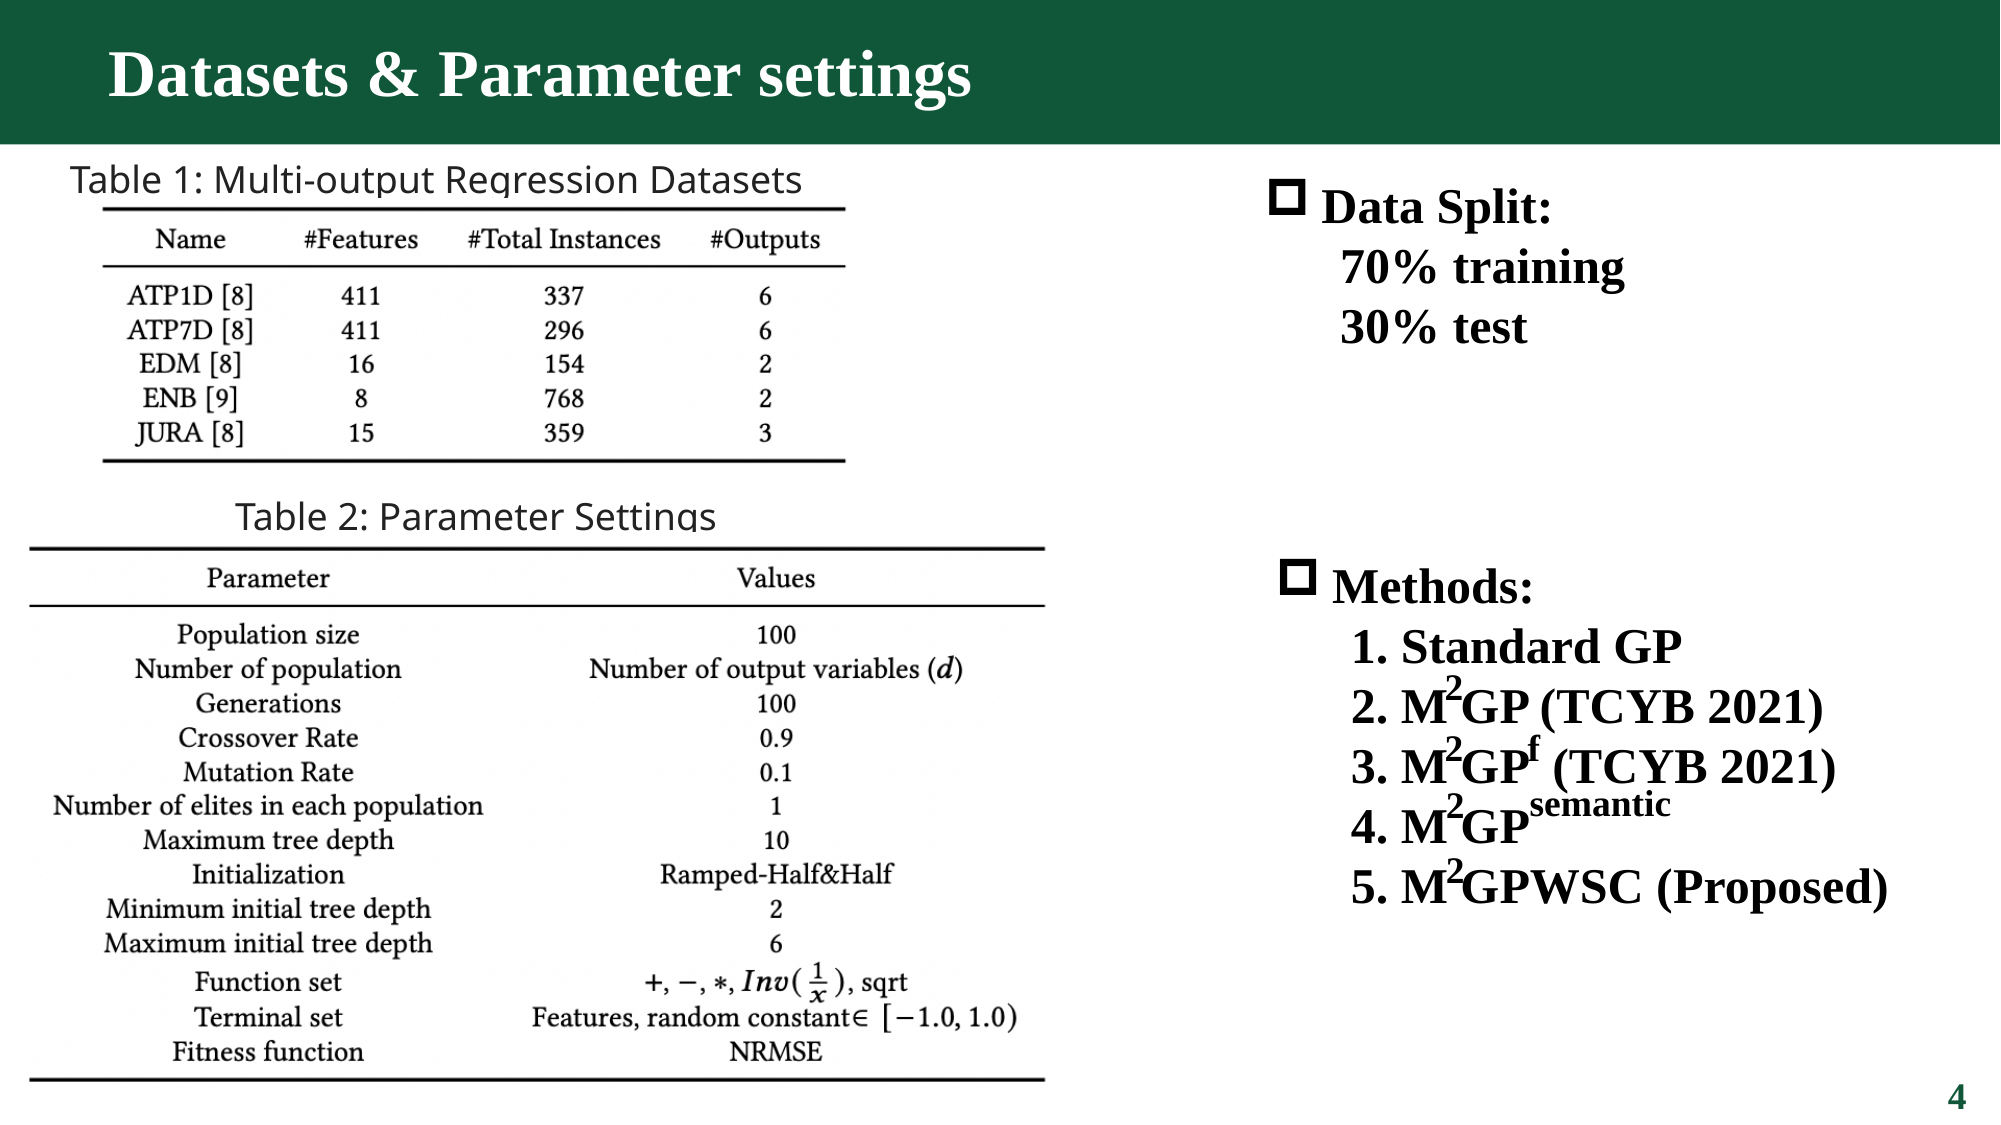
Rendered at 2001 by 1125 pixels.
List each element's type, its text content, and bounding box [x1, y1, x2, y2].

text_box f [1512, 716, 1556, 776]
text_box 2 [1431, 838, 1480, 899]
text_box [0, 0, 2000, 145]
text_box 2 [1429, 655, 1479, 716]
picture [90, 198, 862, 470]
text_box 2 [1429, 716, 1479, 776]
text_box semantic [1514, 772, 1687, 832]
text_box Datasets & Parameter settings [93, 22, 990, 117]
text_box 2 [1431, 773, 1480, 834]
text_box Table 1: Multi-output Regression Datasets [54, 148, 882, 209]
text_box Table 2: Parameter Settings [220, 485, 894, 532]
text_box Data Split: 70% training 30% test [1250, 166, 1894, 361]
text_box 4 [1933, 1064, 1982, 1125]
picture [17, 532, 1056, 1090]
text_box Methods: 1. Standard GP 2. M GP (TCYB 2021) 3. M GP (TCYB 2021) 4. M GP 5. M GPWSC (Proposed) [1261, 546, 1905, 922]
